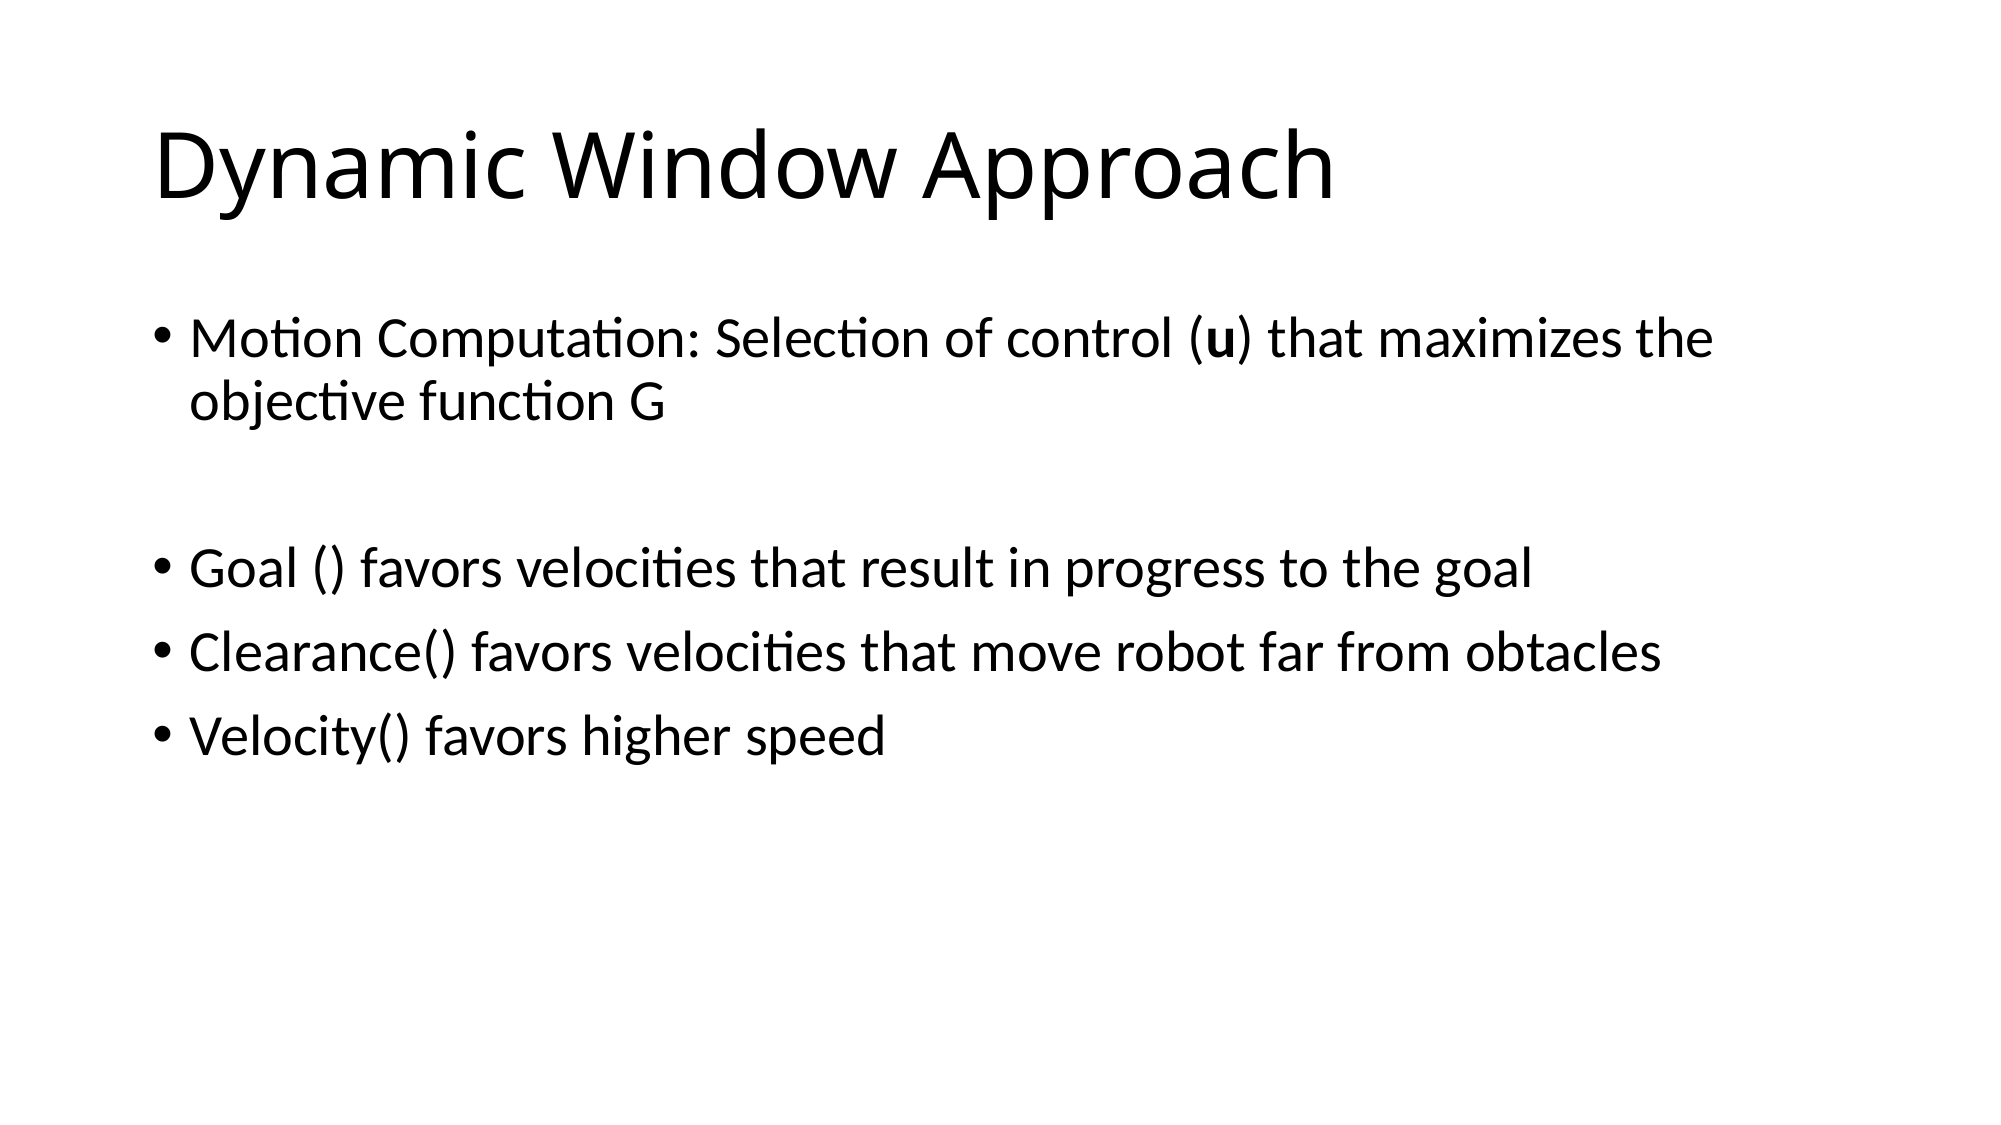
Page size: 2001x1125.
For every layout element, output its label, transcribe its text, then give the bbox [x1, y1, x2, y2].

title Dynamic Window Approach [137, 59, 1863, 278]
